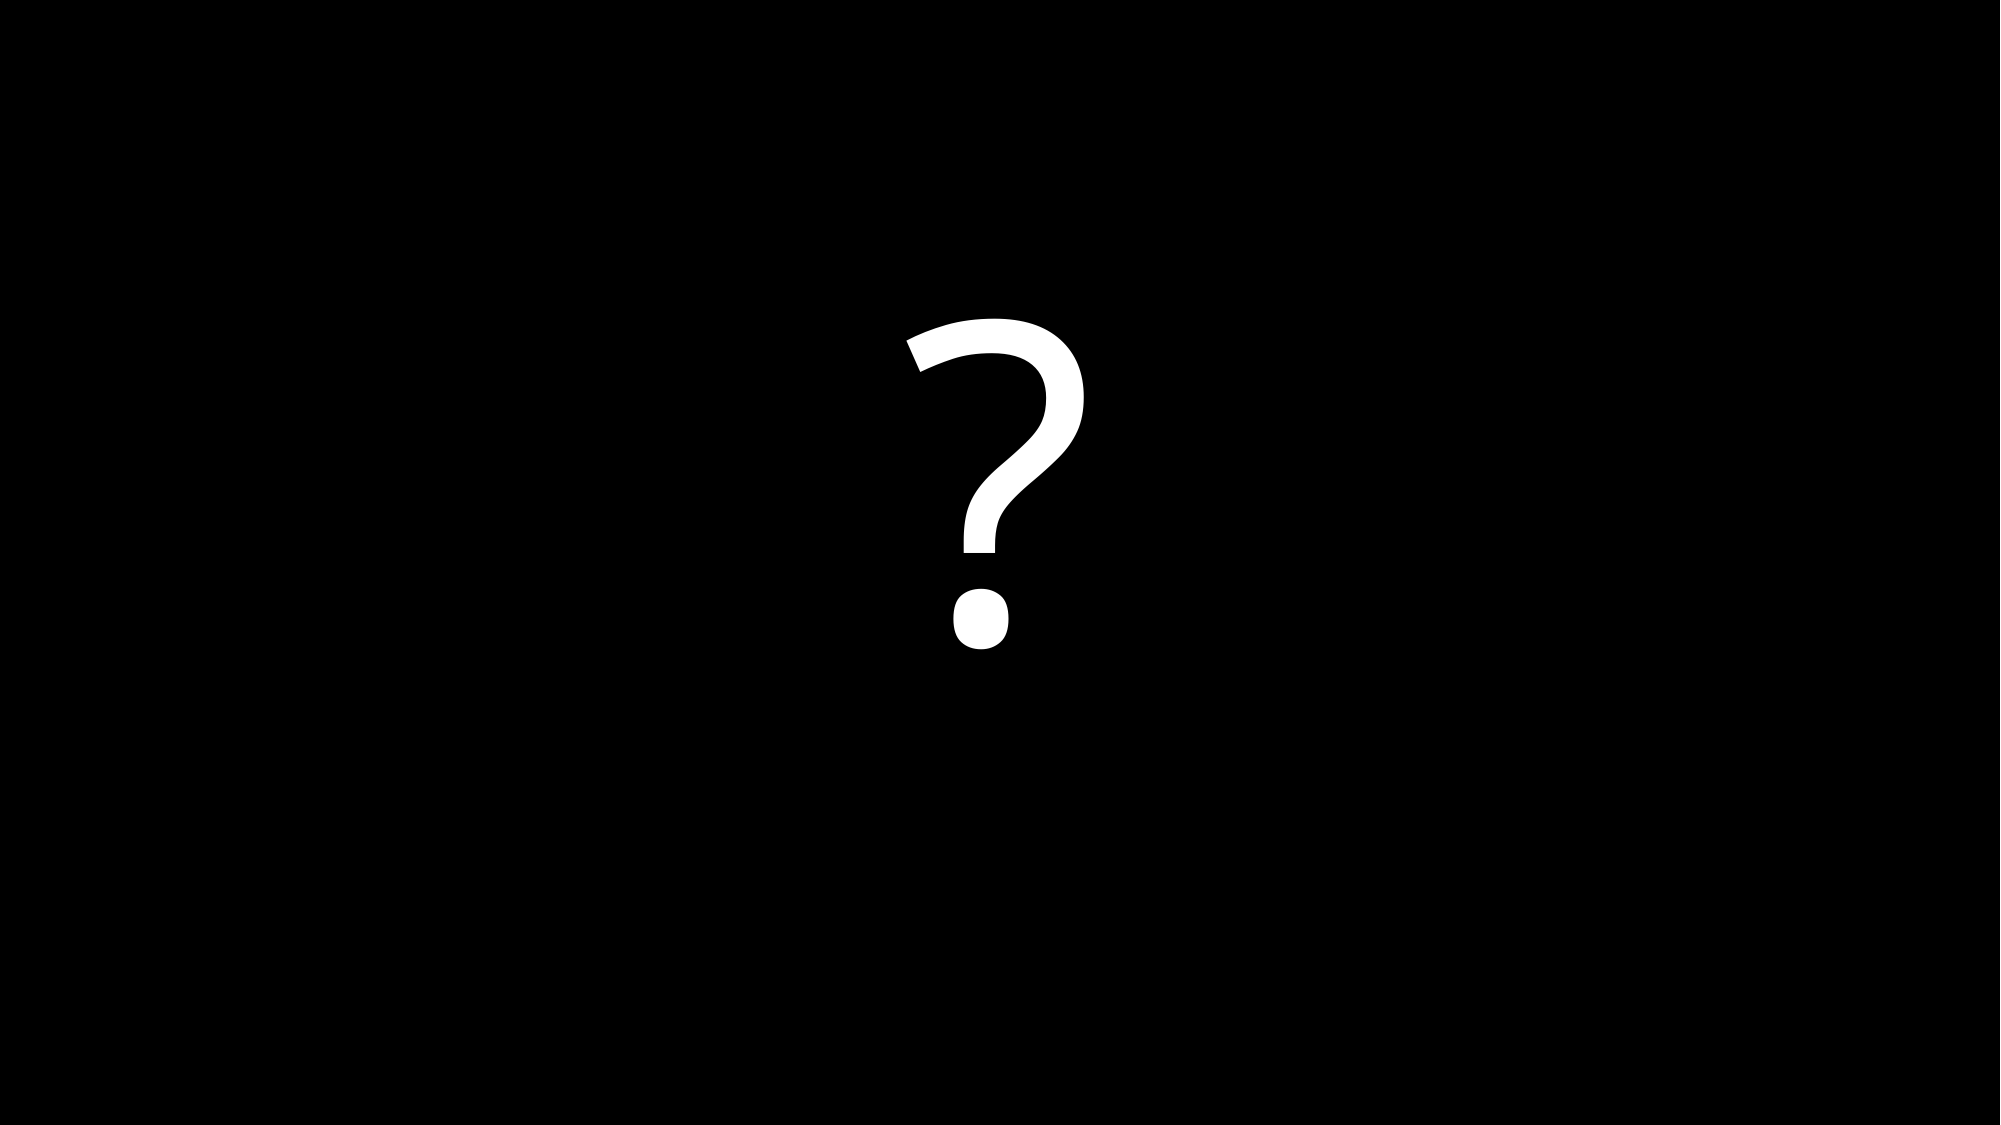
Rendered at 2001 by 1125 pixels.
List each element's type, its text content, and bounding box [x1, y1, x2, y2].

title ? [136, 280, 1862, 749]
